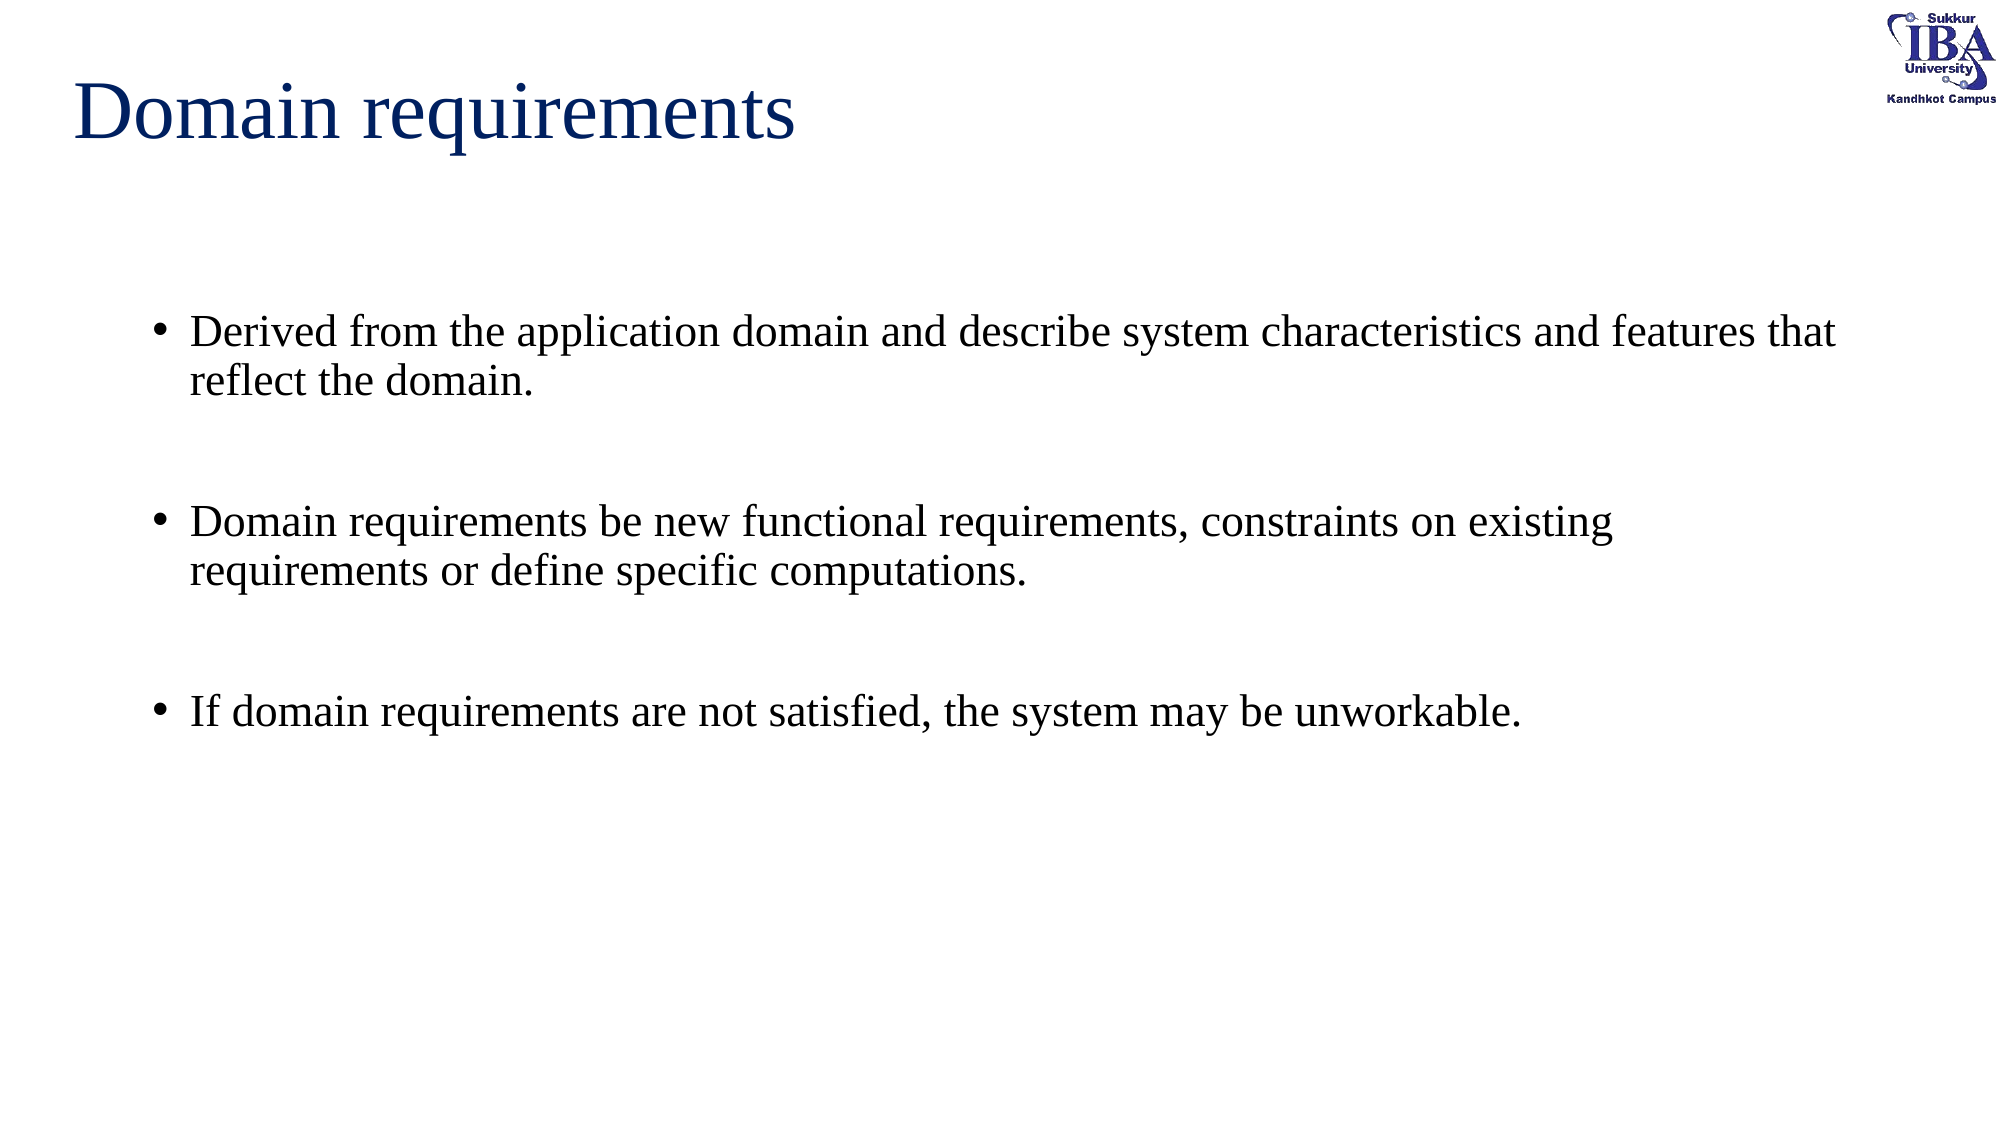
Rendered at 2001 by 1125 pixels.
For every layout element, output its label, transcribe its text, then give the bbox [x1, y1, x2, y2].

title Domain requirements [58, 43, 1784, 180]
list Derived from the application domain and describe system characteristics and features that reflect the domain. Domain requirements be new functional requirements, constraints on existing requirements or define specific computations. If domain requirements are not satisfied, the system may be unworkable. [137, 299, 1863, 1014]
picture [1883, 0, 2000, 117]
